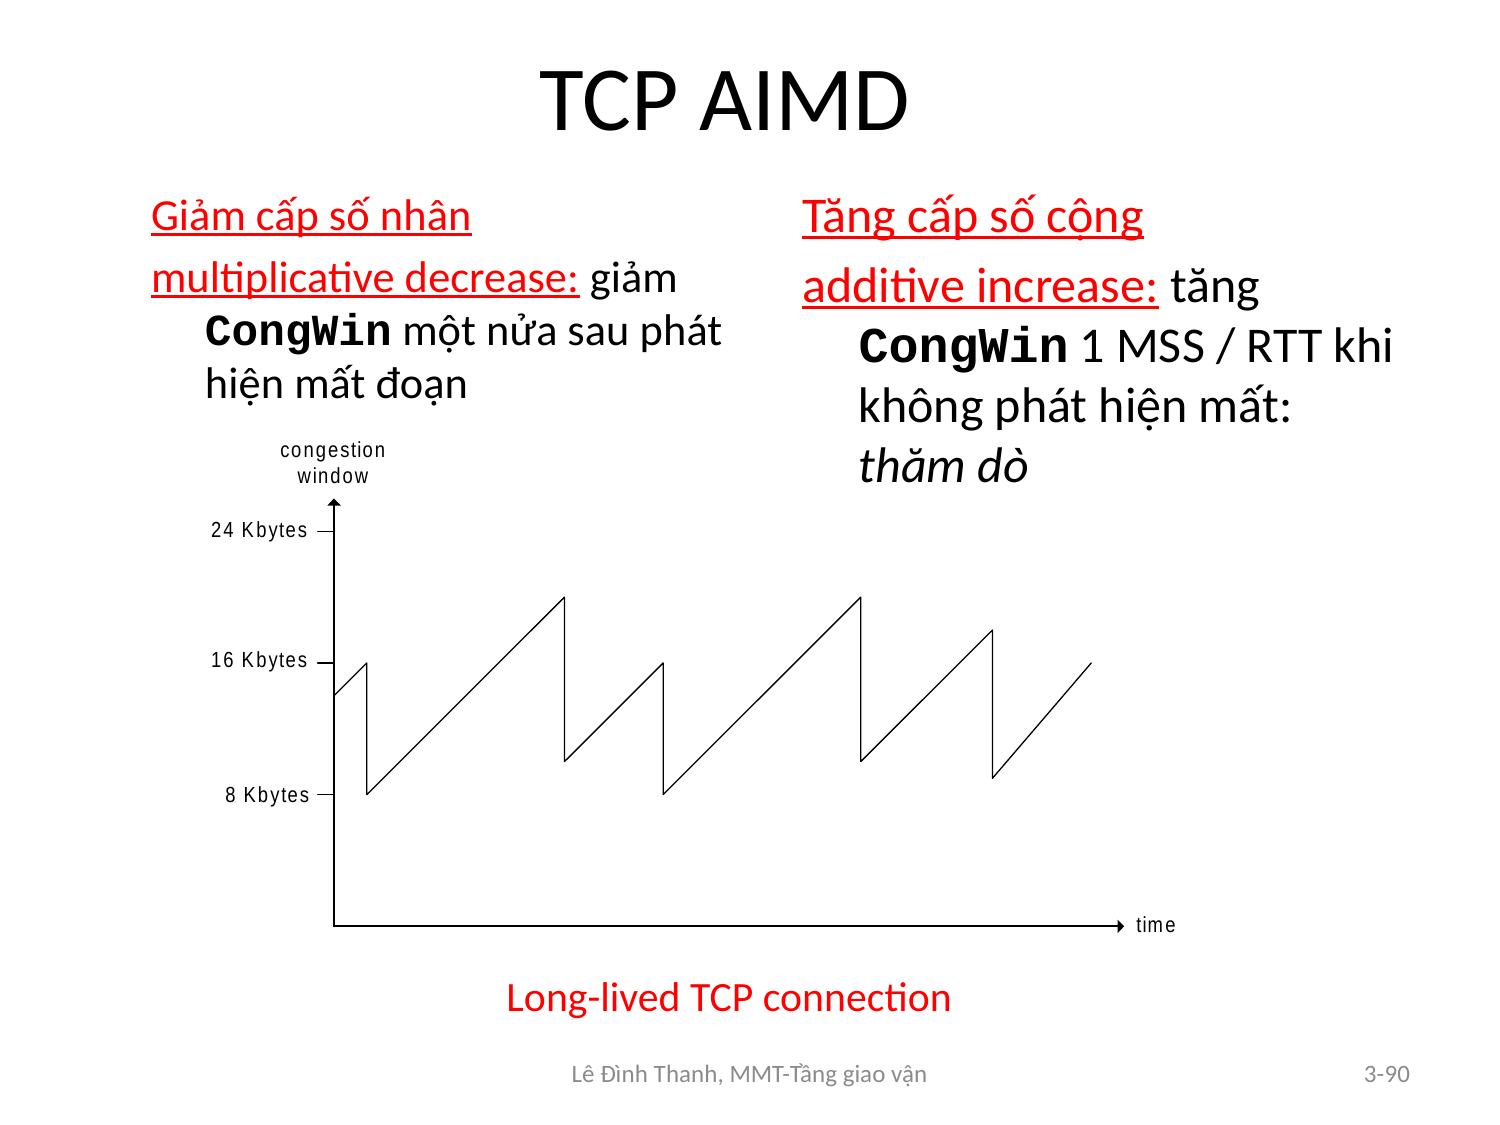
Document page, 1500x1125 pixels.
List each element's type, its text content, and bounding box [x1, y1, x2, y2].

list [174, 437, 1301, 949]
text_box Long-lived TCP connection [491, 962, 967, 1028]
footer Lê Đình Thanh, MMT-Tầng giao vận [512, 1042, 988, 1103]
slide_number 3-90 [1074, 1042, 1425, 1103]
text_box Tăng cấp số cộng additive increase: tăng CongWin 1 MSS / RTT khi không phát hiện mất: thăm dò [787, 174, 1413, 413]
list Giảm cấp số nhân multiplicative decrease: giảm CongWin một nửa sau phát hiện mất đoạn [135, 178, 761, 416]
title TCP AIMD [87, 0, 1363, 188]
